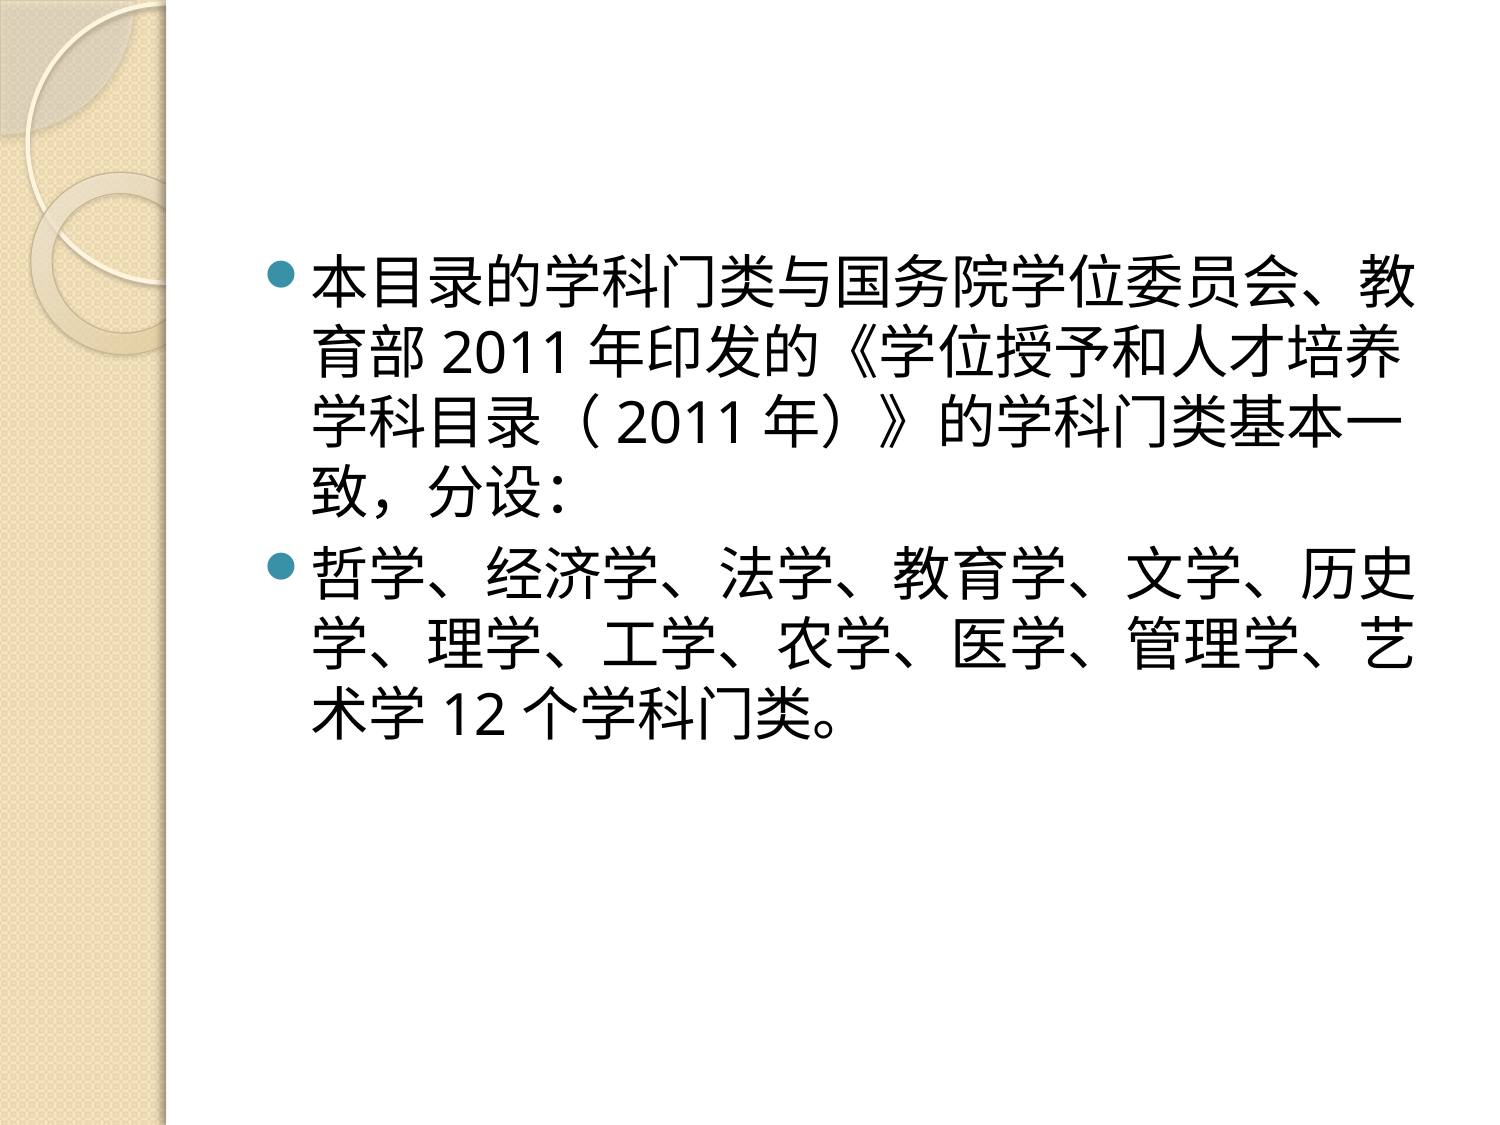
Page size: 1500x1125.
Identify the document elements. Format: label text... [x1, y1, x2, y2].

list 本目录的学科门类与国务院学位委员会、教育部2011年印发的《学位授予和人才培养学科目录（2011年）》的学科门类基本一致，分设： 哲学、经济学、法学、教育学、文学、历史学、理学、工学、农学、医学、管理学、艺术学12个学科门类。 [235, 237, 1466, 1025]
